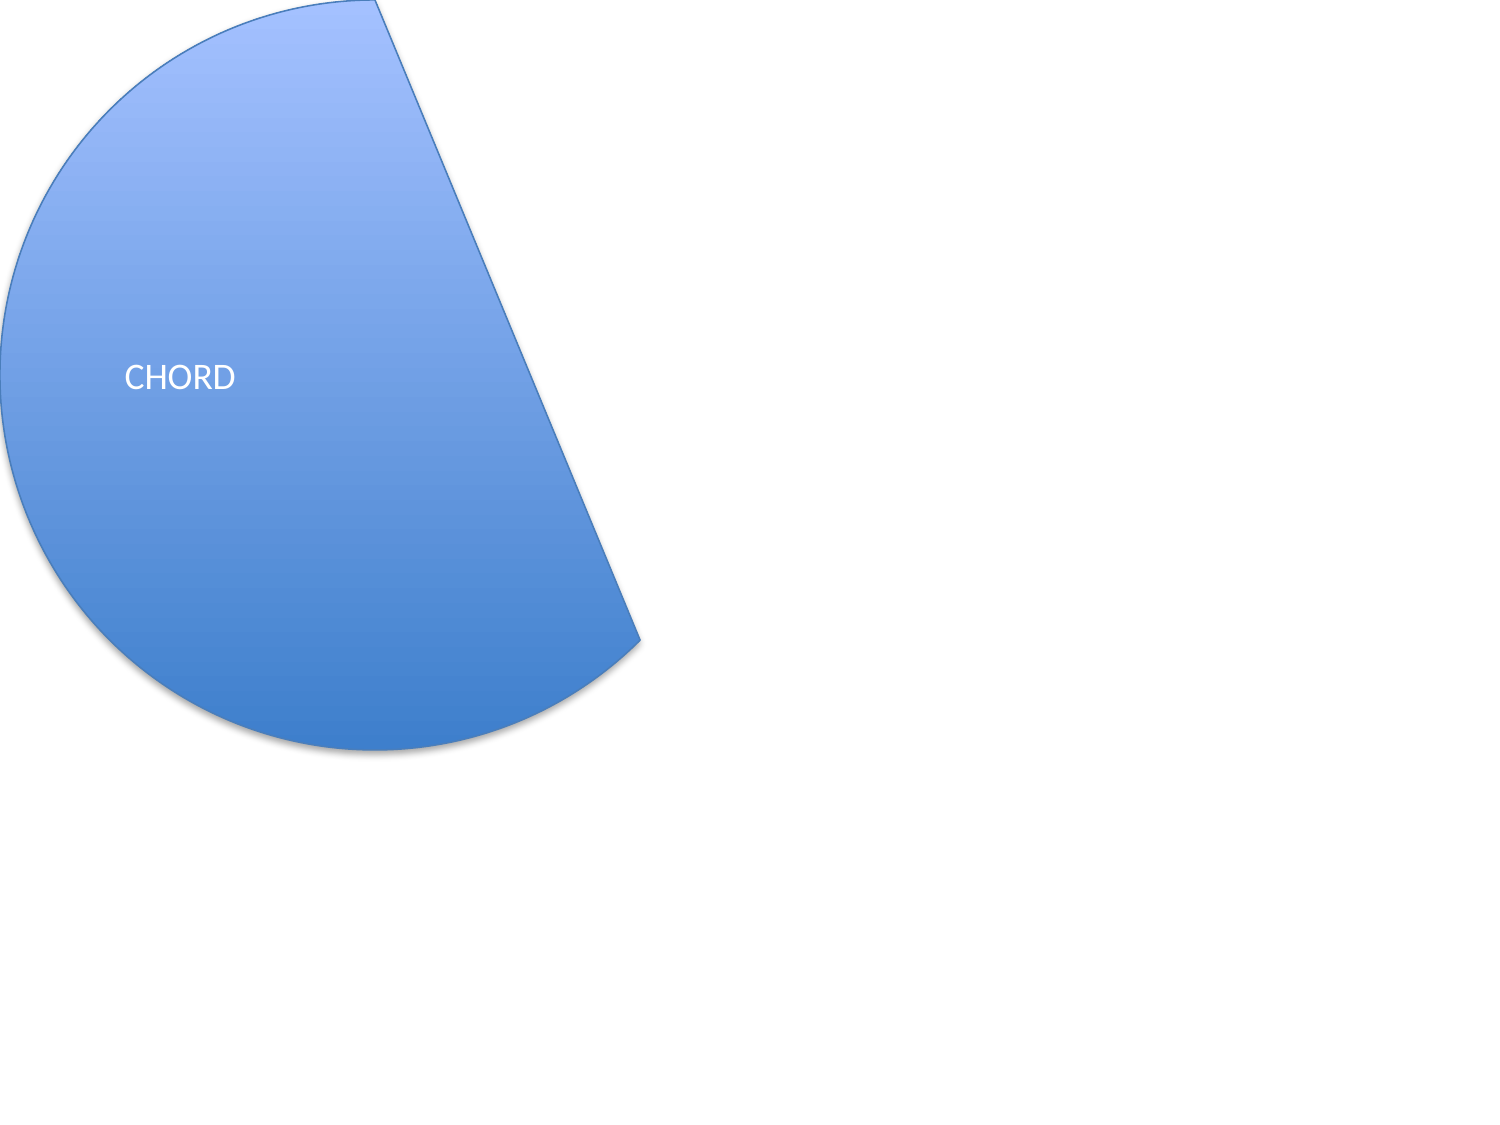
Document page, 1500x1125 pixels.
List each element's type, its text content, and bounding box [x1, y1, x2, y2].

text_box CHORD [0, 0, 641, 751]
